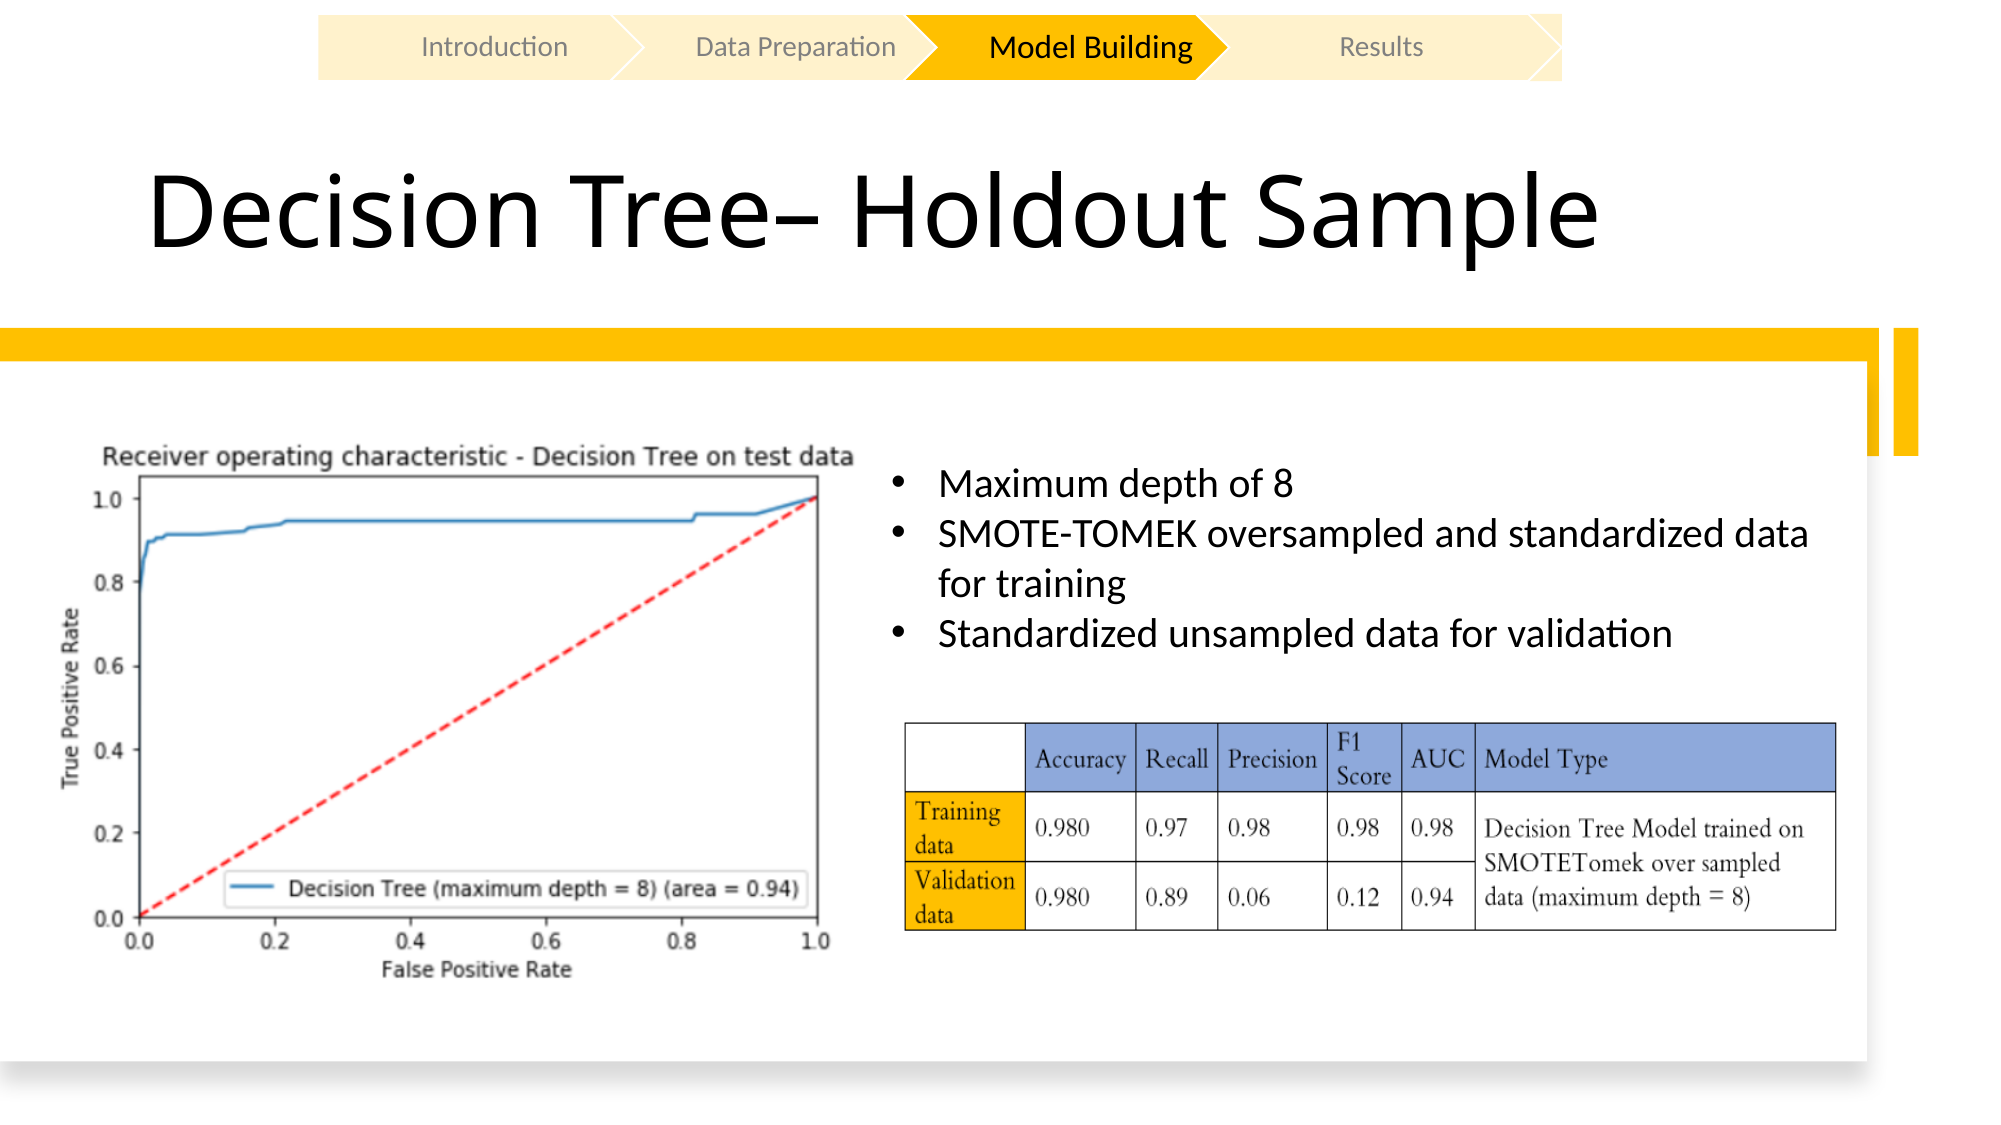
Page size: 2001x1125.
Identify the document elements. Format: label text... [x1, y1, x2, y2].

title Decision Tree– Holdout Sample [130, 63, 1782, 277]
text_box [316, 13, 1562, 82]
picture [894, 711, 1848, 940]
text_box [1893, 327, 1919, 457]
text_box [0, 327, 1880, 404]
picture [28, 432, 866, 991]
text_box [0, 0, 2000, 1125]
text_box [0, 360, 1868, 1062]
text_box Maximum depth of 8 SMOTE-TOMEK oversampled and standardized data for training Standardized unsampled data for validation [876, 448, 1829, 664]
